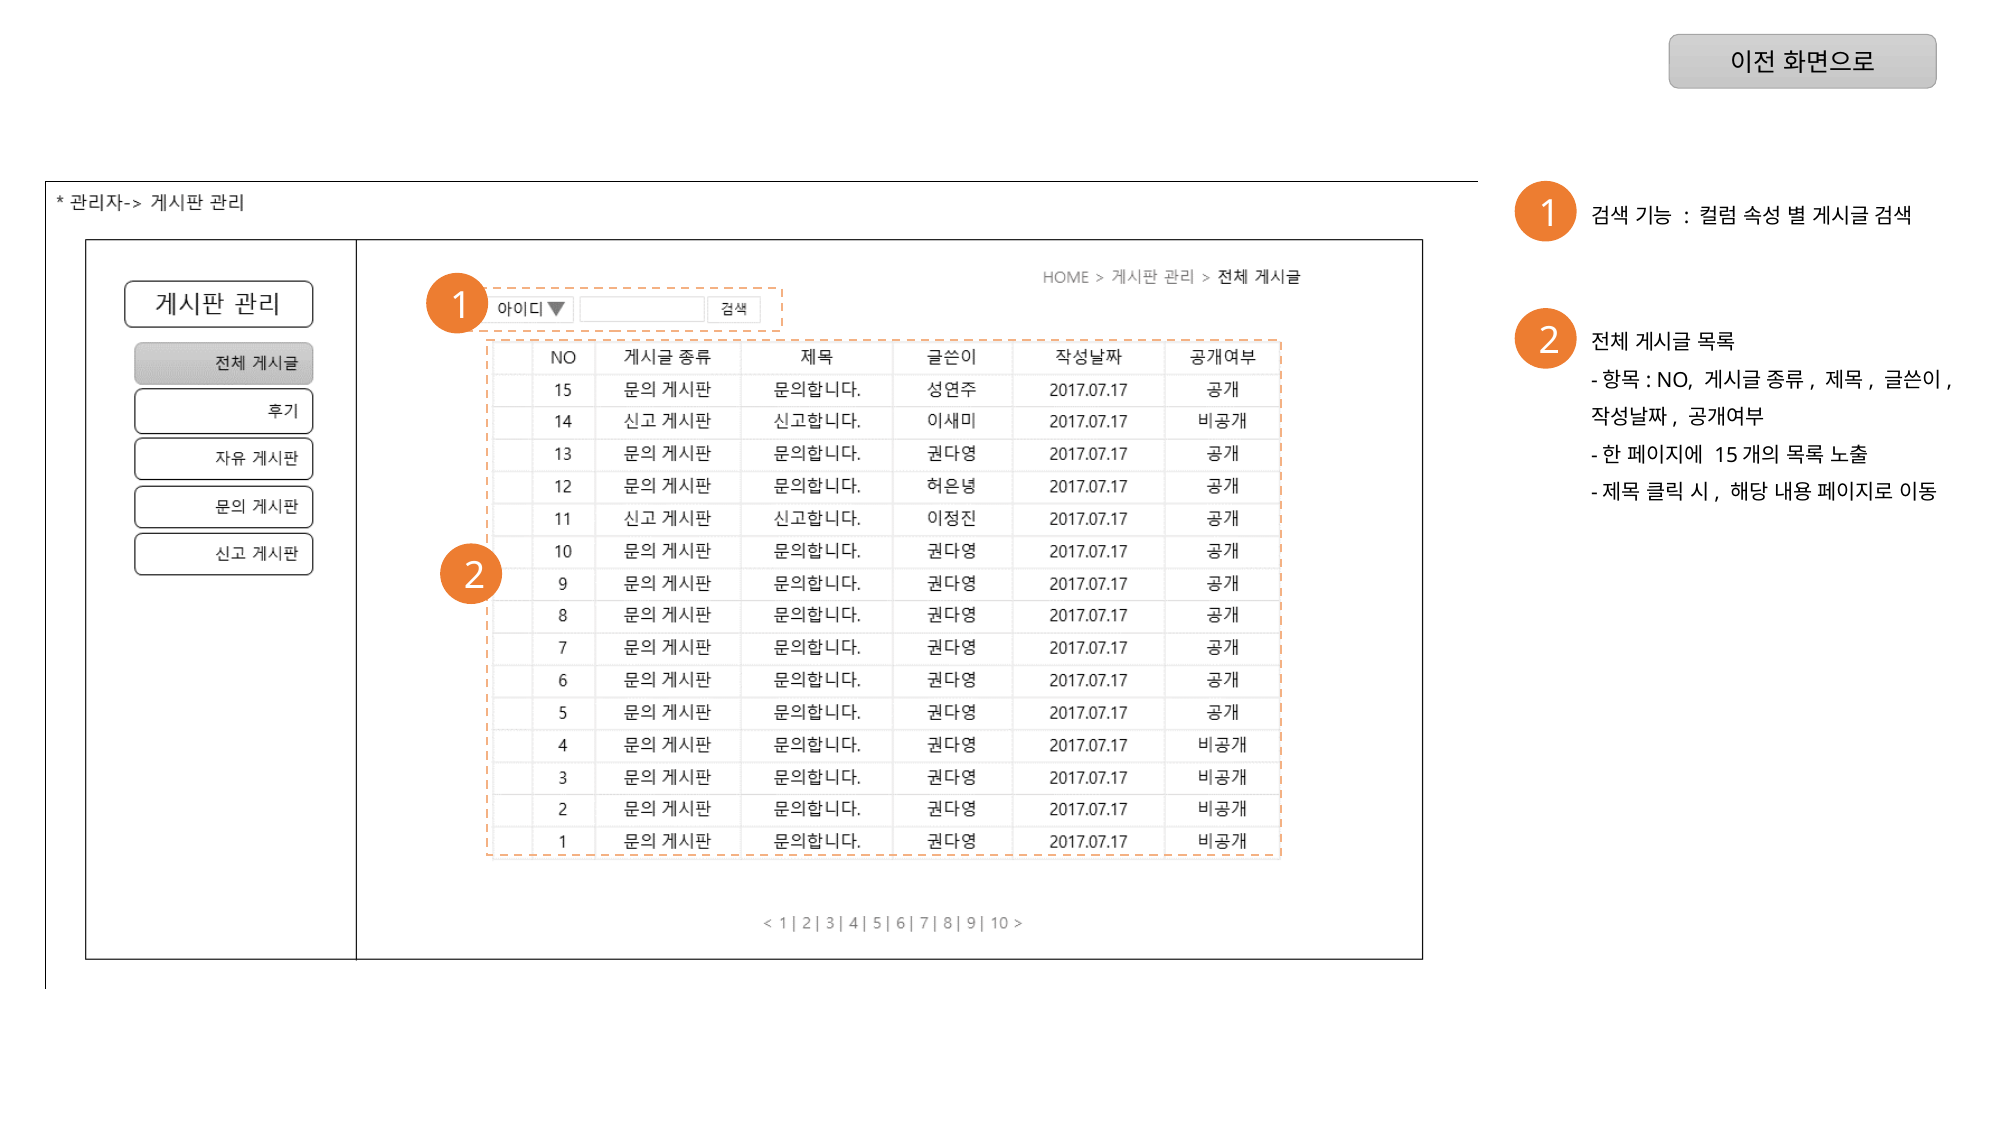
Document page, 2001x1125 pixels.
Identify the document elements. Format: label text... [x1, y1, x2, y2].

text_box 1 [1513, 179, 1578, 243]
picture [46, 182, 1478, 989]
text_box 2 [1513, 307, 1578, 370]
text_box 검색 기능 : 컬럼 속성 별 게시글 검색 [1576, 194, 2000, 235]
text_box 전체 게시글 목록 -항목: NO, 게시글 종류, 제목, 글쓴이, 작성날짜, 공개여부 -한 페이지에 15개의 목록 노출 -제목 클릭 시, 해당 내용 페이지로 이동 [1576, 309, 1979, 511]
text_box 이전 화면으로 [1668, 33, 1937, 89]
